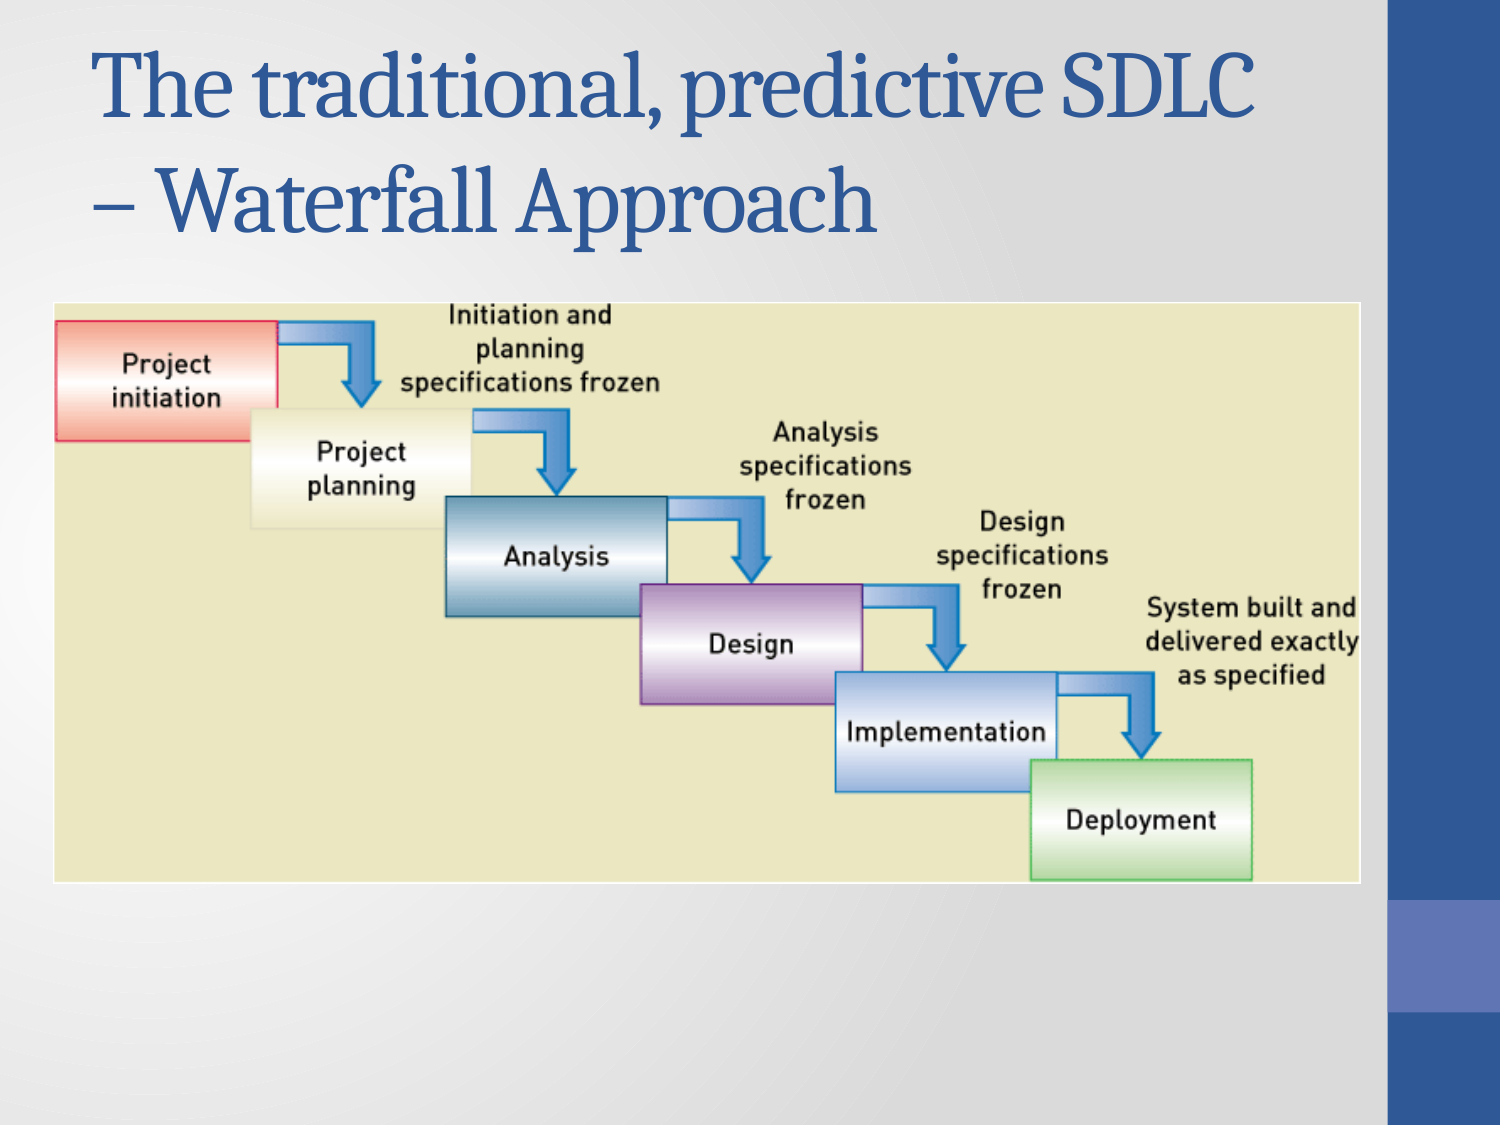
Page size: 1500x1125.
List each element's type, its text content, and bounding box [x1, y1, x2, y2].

title The traditional, predictive SDLC – Waterfall Approach [75, 42, 1325, 231]
picture [52, 302, 1362, 885]
